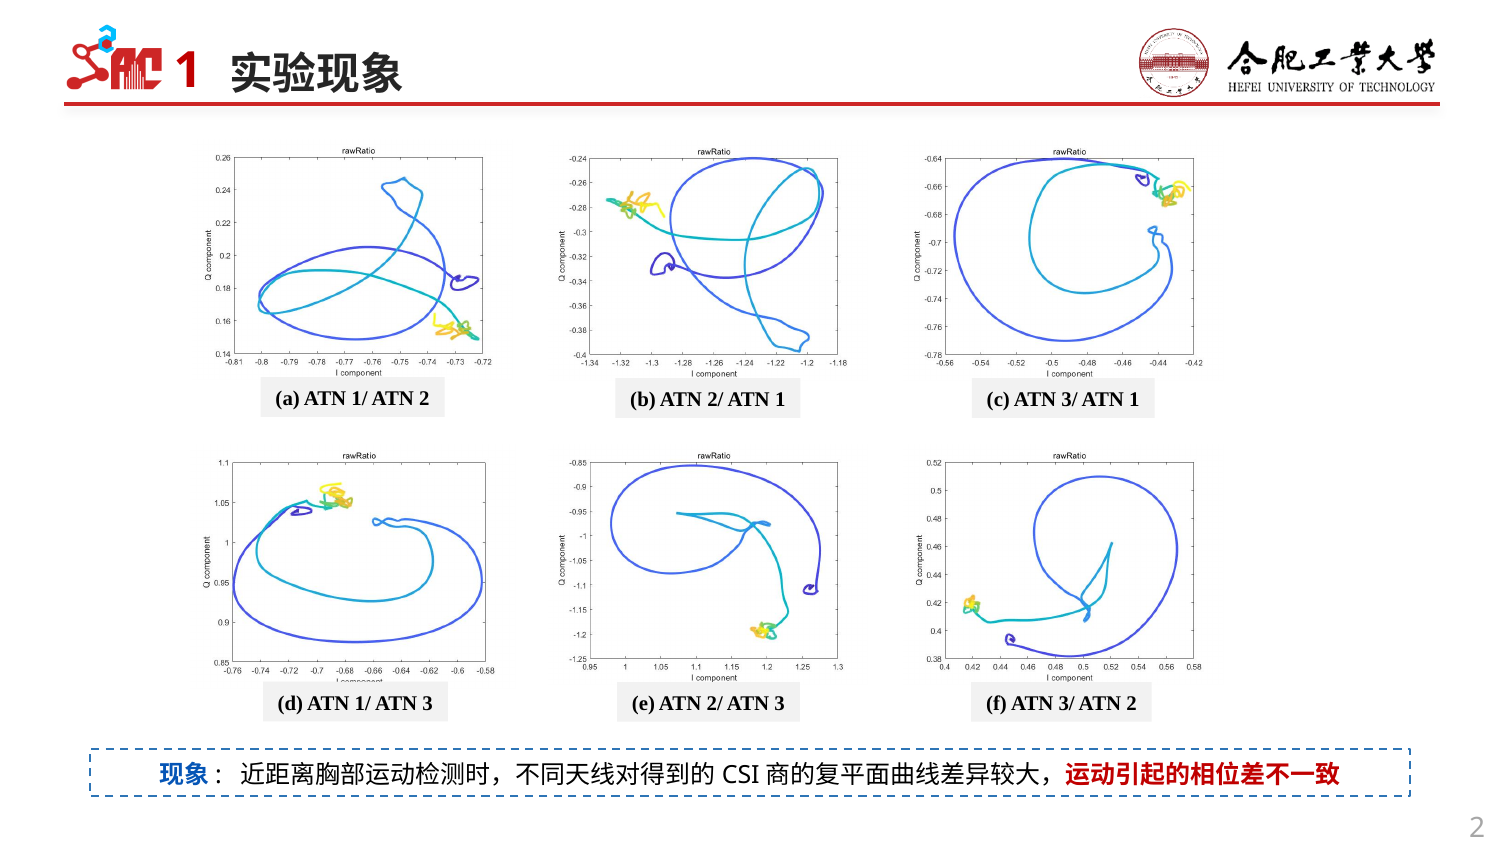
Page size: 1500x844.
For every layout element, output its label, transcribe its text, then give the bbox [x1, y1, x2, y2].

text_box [190, 444, 516, 722]
picture [64, 9, 165, 110]
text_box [192, 139, 513, 418]
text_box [548, 140, 868, 419]
text_box 1 [159, 30, 260, 105]
text_box 现象: 近距离胸部运动检测时，不同天线对得到的CSI商的复平面曲线差异较大，运动引起的相位差不一致 [89, 748, 1410, 797]
text_box 实验现象 [214, 25, 817, 106]
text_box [903, 444, 1224, 723]
text_box 2 [1406, 801, 1500, 844]
picture [1133, 22, 1467, 102]
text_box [548, 444, 868, 723]
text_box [903, 140, 1224, 419]
